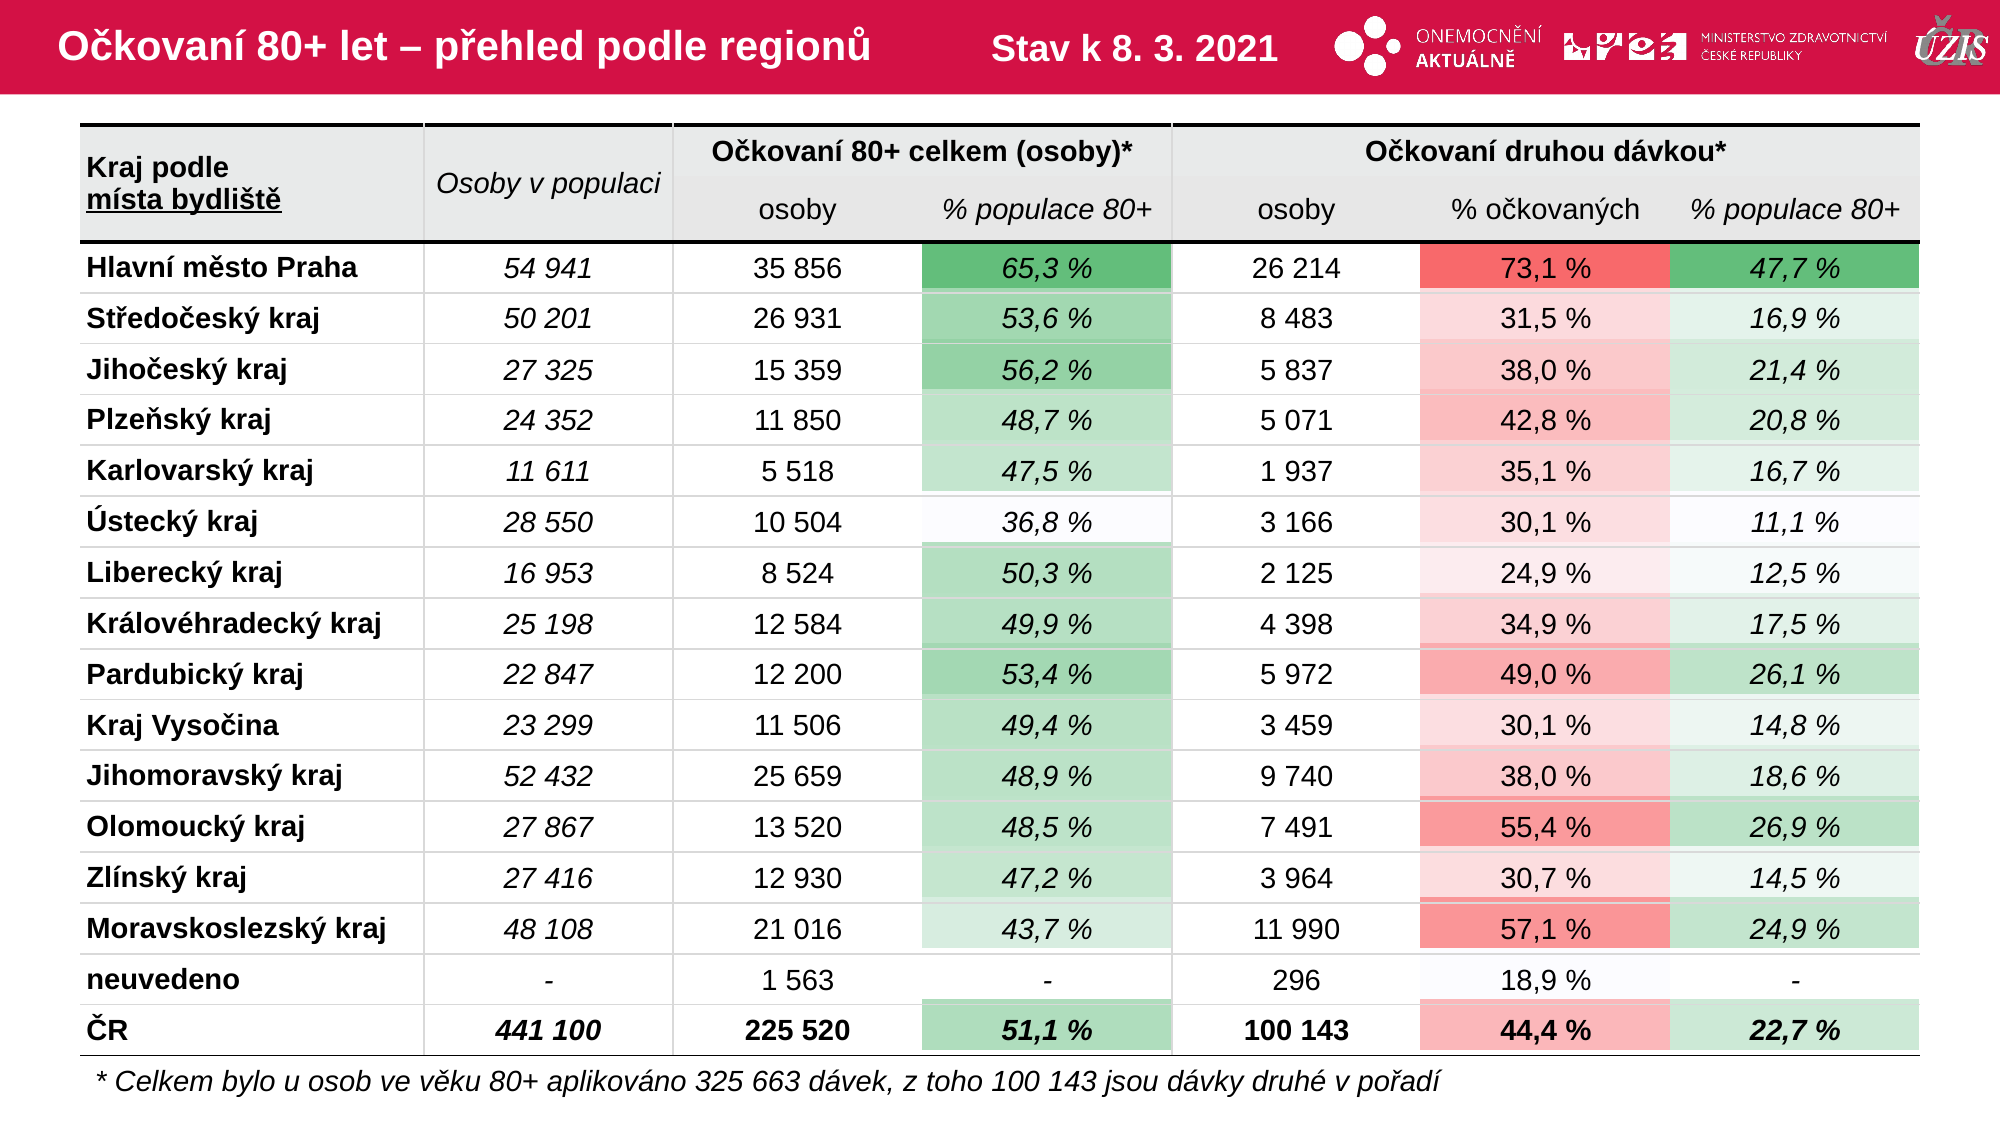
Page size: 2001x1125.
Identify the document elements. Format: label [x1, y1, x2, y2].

table_cell [80, 244, 423, 292]
picture [1421, 16, 1542, 76]
table_cell [80, 599, 423, 648]
picture [1915, 15, 1989, 66]
table_cell [1173, 700, 1920, 749]
table_cell [674, 700, 1171, 749]
table_cell [80, 446, 423, 495]
table_cell [674, 1005, 1171, 1055]
table_cell [1173, 904, 1920, 953]
table_cell [80, 751, 423, 800]
table_cell [674, 176, 1171, 240]
text_box [80, 1055, 1871, 1105]
table_cell [674, 548, 1171, 597]
table_cell [80, 294, 423, 343]
table_cell [674, 395, 1171, 444]
table_cell [80, 802, 423, 851]
table_cell [1173, 853, 1920, 902]
table_cell [674, 244, 1171, 292]
table_cell [425, 244, 672, 292]
table_cell [425, 395, 672, 444]
table_cell [1173, 1005, 1920, 1055]
table_cell [425, 700, 672, 749]
table_cell [1173, 751, 1920, 800]
table_cell [80, 853, 423, 902]
table_cell [1173, 344, 1920, 394]
table_cell [425, 344, 672, 394]
table_cell [1173, 497, 1920, 546]
table_header [80, 127, 423, 240]
table_cell [1173, 650, 1920, 699]
table_cell [80, 650, 423, 699]
table_cell [80, 548, 423, 597]
table_cell [80, 1005, 423, 1055]
table_cell [80, 700, 423, 749]
table_cell [80, 904, 423, 953]
table_cell [1173, 955, 1920, 1004]
title [42, 0, 1262, 95]
table_cell [674, 497, 1171, 546]
table_cell [80, 497, 423, 546]
table_cell [674, 751, 1171, 800]
table_header [425, 127, 672, 240]
table_cell [1173, 446, 1920, 495]
table_cell [674, 955, 1171, 1004]
table_cell [1173, 802, 1920, 851]
table_cell [1173, 395, 1920, 444]
text_box [976, 16, 1421, 77]
table_cell [425, 446, 672, 495]
table_cell [674, 904, 1171, 953]
table_cell [80, 955, 423, 1004]
table_header [674, 127, 1171, 176]
table_cell [425, 802, 672, 851]
table_cell [425, 751, 672, 800]
picture [1563, 31, 1888, 60]
table_header [1173, 127, 1920, 176]
table_cell [674, 344, 1171, 394]
table_cell [674, 446, 1171, 495]
table_cell [1173, 548, 1920, 597]
table_cell [425, 650, 672, 699]
table_cell [80, 344, 423, 394]
table_cell [425, 853, 672, 902]
table_cell [674, 853, 1171, 902]
table_cell [425, 1005, 672, 1055]
table_cell [425, 599, 672, 648]
table_cell [425, 955, 672, 1004]
table_cell [1173, 176, 1920, 240]
table_cell [674, 294, 1171, 343]
table_cell [674, 599, 1171, 648]
table_cell [425, 548, 672, 597]
table_cell [80, 395, 423, 444]
table_cell [1173, 244, 1920, 292]
table_cell [1173, 599, 1920, 648]
table_cell [425, 497, 672, 546]
table_cell [425, 294, 672, 343]
table_cell [674, 650, 1171, 699]
table_cell [425, 904, 672, 953]
table_cell [1173, 294, 1920, 343]
table_cell [674, 802, 1171, 851]
